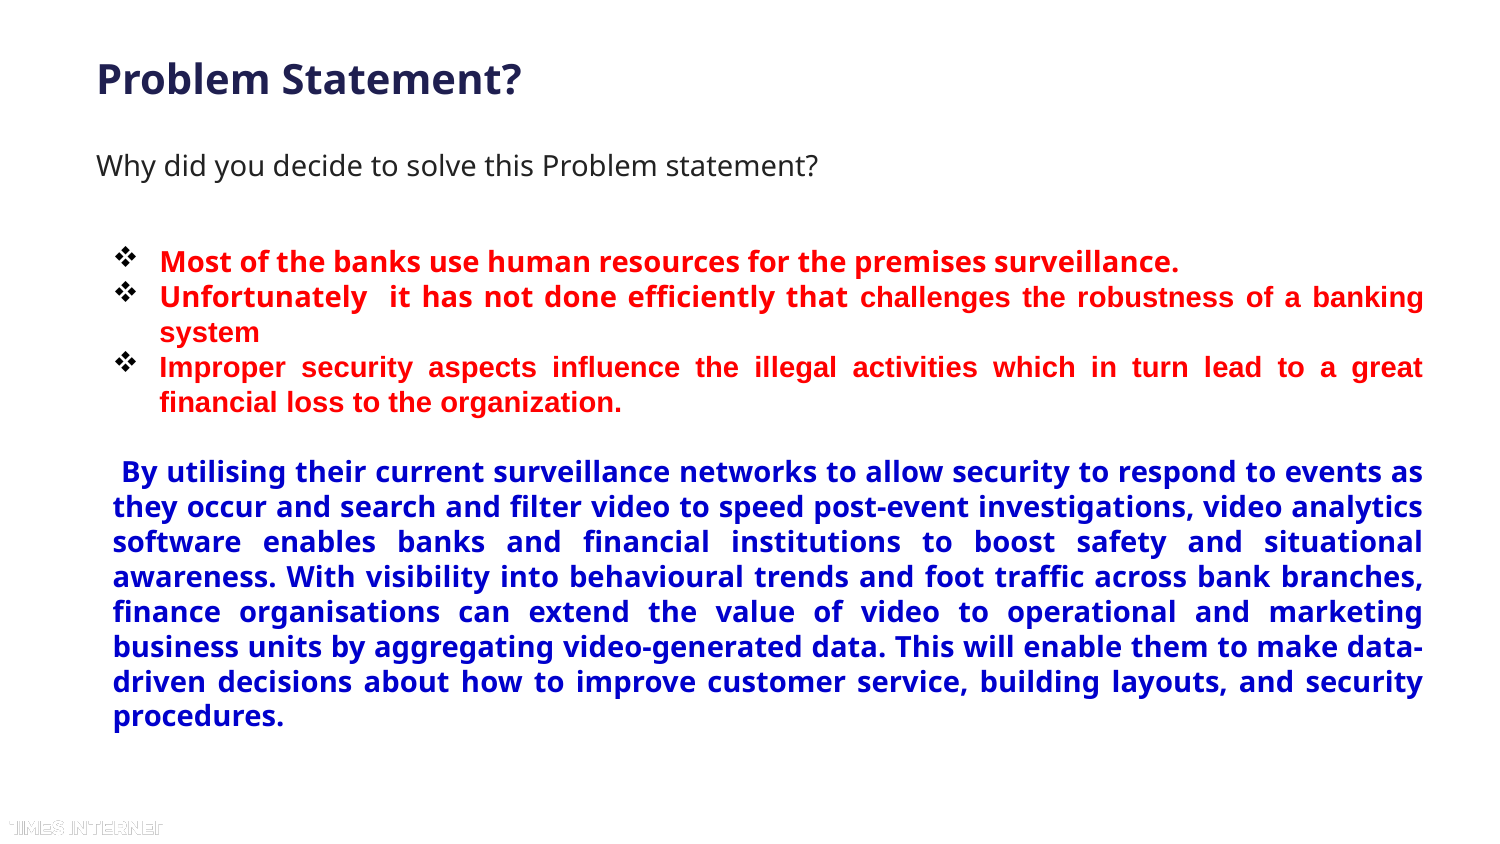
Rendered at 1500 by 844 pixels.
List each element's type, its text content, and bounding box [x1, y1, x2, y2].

picture [8, 818, 164, 837]
title Problem Statement? [81, 37, 1440, 133]
text_box Why did you decide to solve this Problem statement? [81, 132, 1433, 193]
text_box Most of the banks use human resources for the premises surveillance. Unfortunately it has not done efficiently that challenges the robustness of a banking system Improper security aspects influence the illegal activities which in turn lead to a great financial loss to the organization. By utilising their current surveillance networks to allow security to respond to events as they occur and search and filter video to speed post-event investigations, video analytics software enables banks and financial institutions to boost safety and situational awareness. With visibility into behavioural trends and foot traffic across bank branches, finance organisations can extend the value of video to operational and marketing business units by aggregating video-generated data. This will enable them to make data-driven decisions about how to improve customer service, building layouts, and security procedures. [97, 235, 1440, 741]
